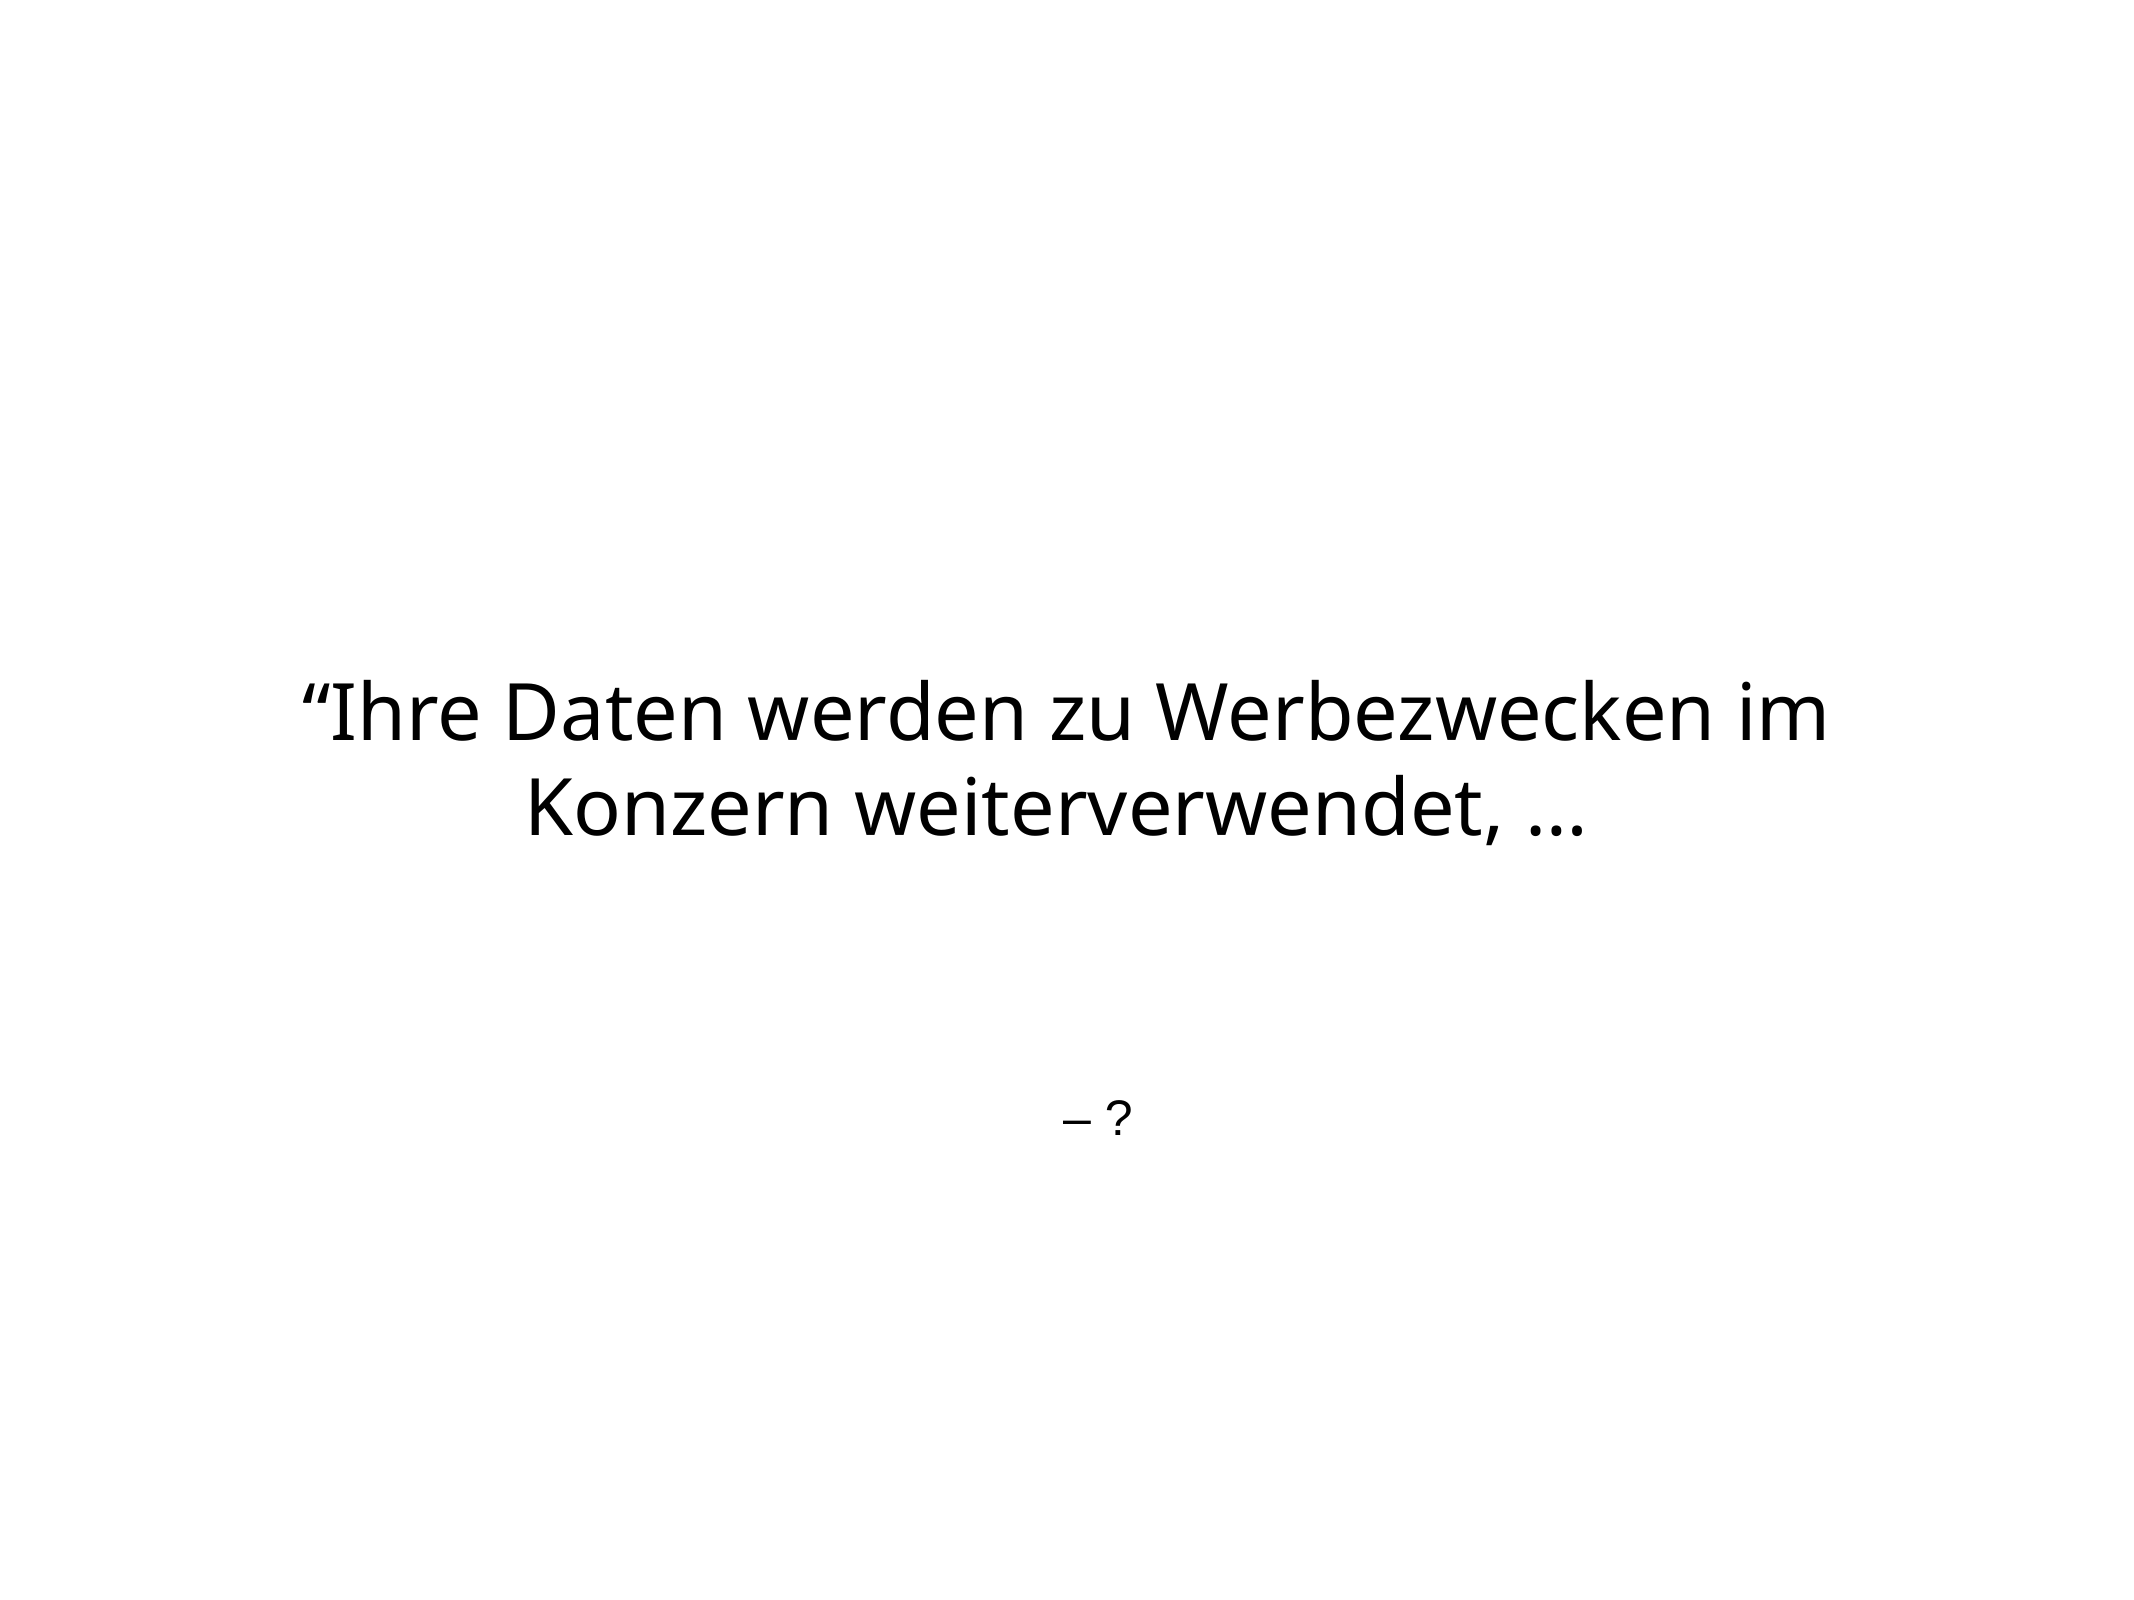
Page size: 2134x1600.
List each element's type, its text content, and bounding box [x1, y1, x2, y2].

list – ? [239, 1076, 1957, 1155]
list “Ihre Daten werden zu Werbezwecken im Konzern weiterverwendet, … [207, 651, 1926, 861]
